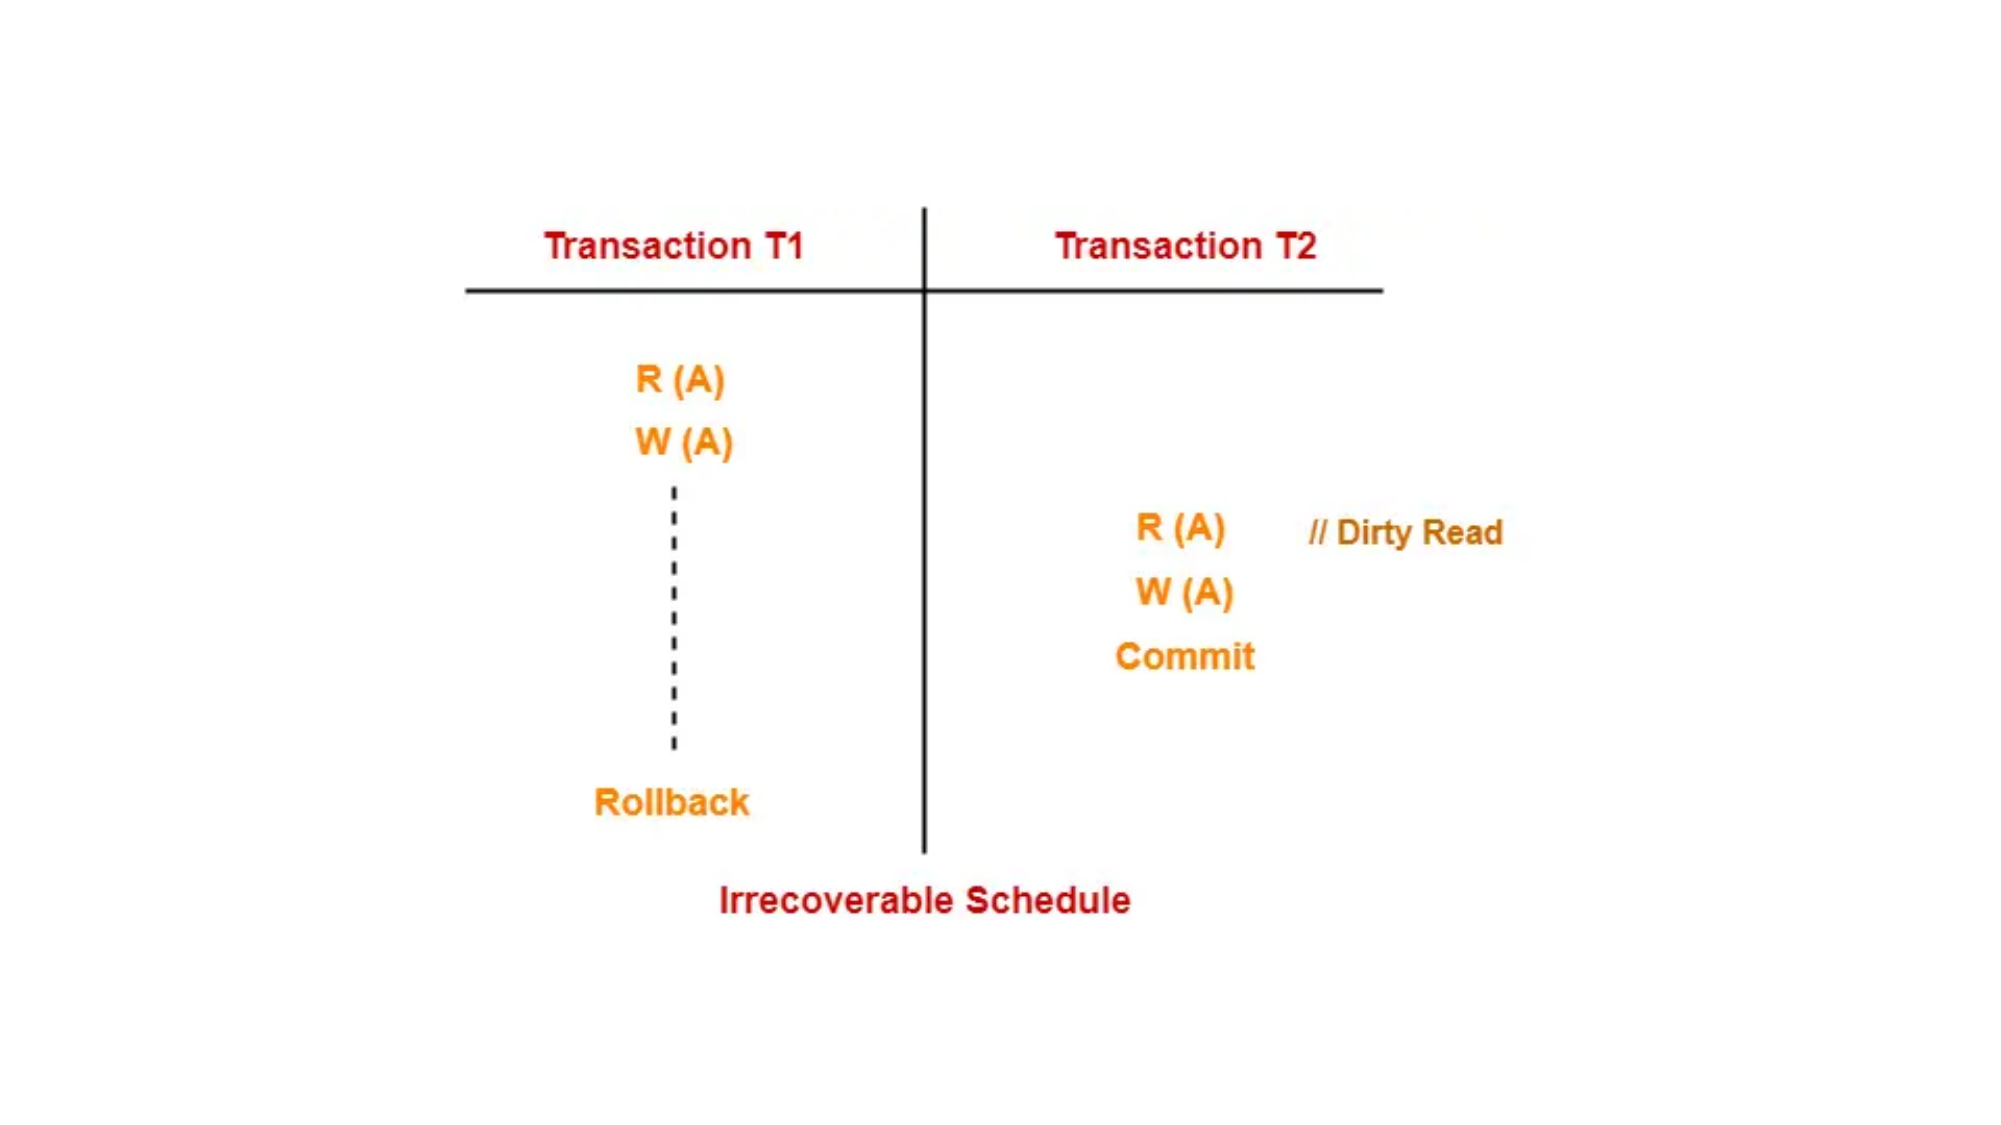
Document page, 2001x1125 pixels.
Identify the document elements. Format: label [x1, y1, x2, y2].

picture [463, 205, 1537, 920]
